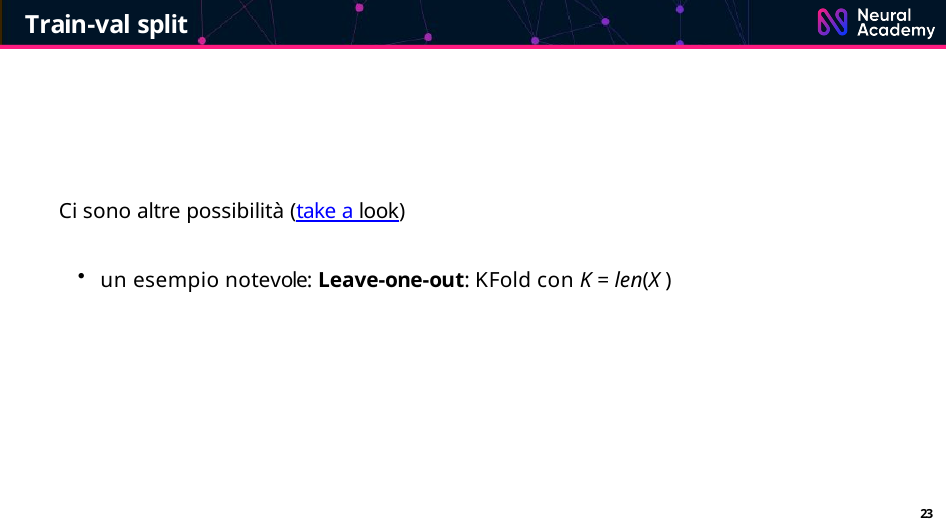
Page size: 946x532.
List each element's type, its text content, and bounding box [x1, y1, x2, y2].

text_box Train-val split [22, 6, 203, 39]
picture [0, 0, 946, 49]
slide_number 23 [914, 504, 943, 532]
text_box Ci sono altre possibilità (take a look) un esempio notevole: Leave-one-out: KFold con K = len(X ) [56, 195, 713, 292]
